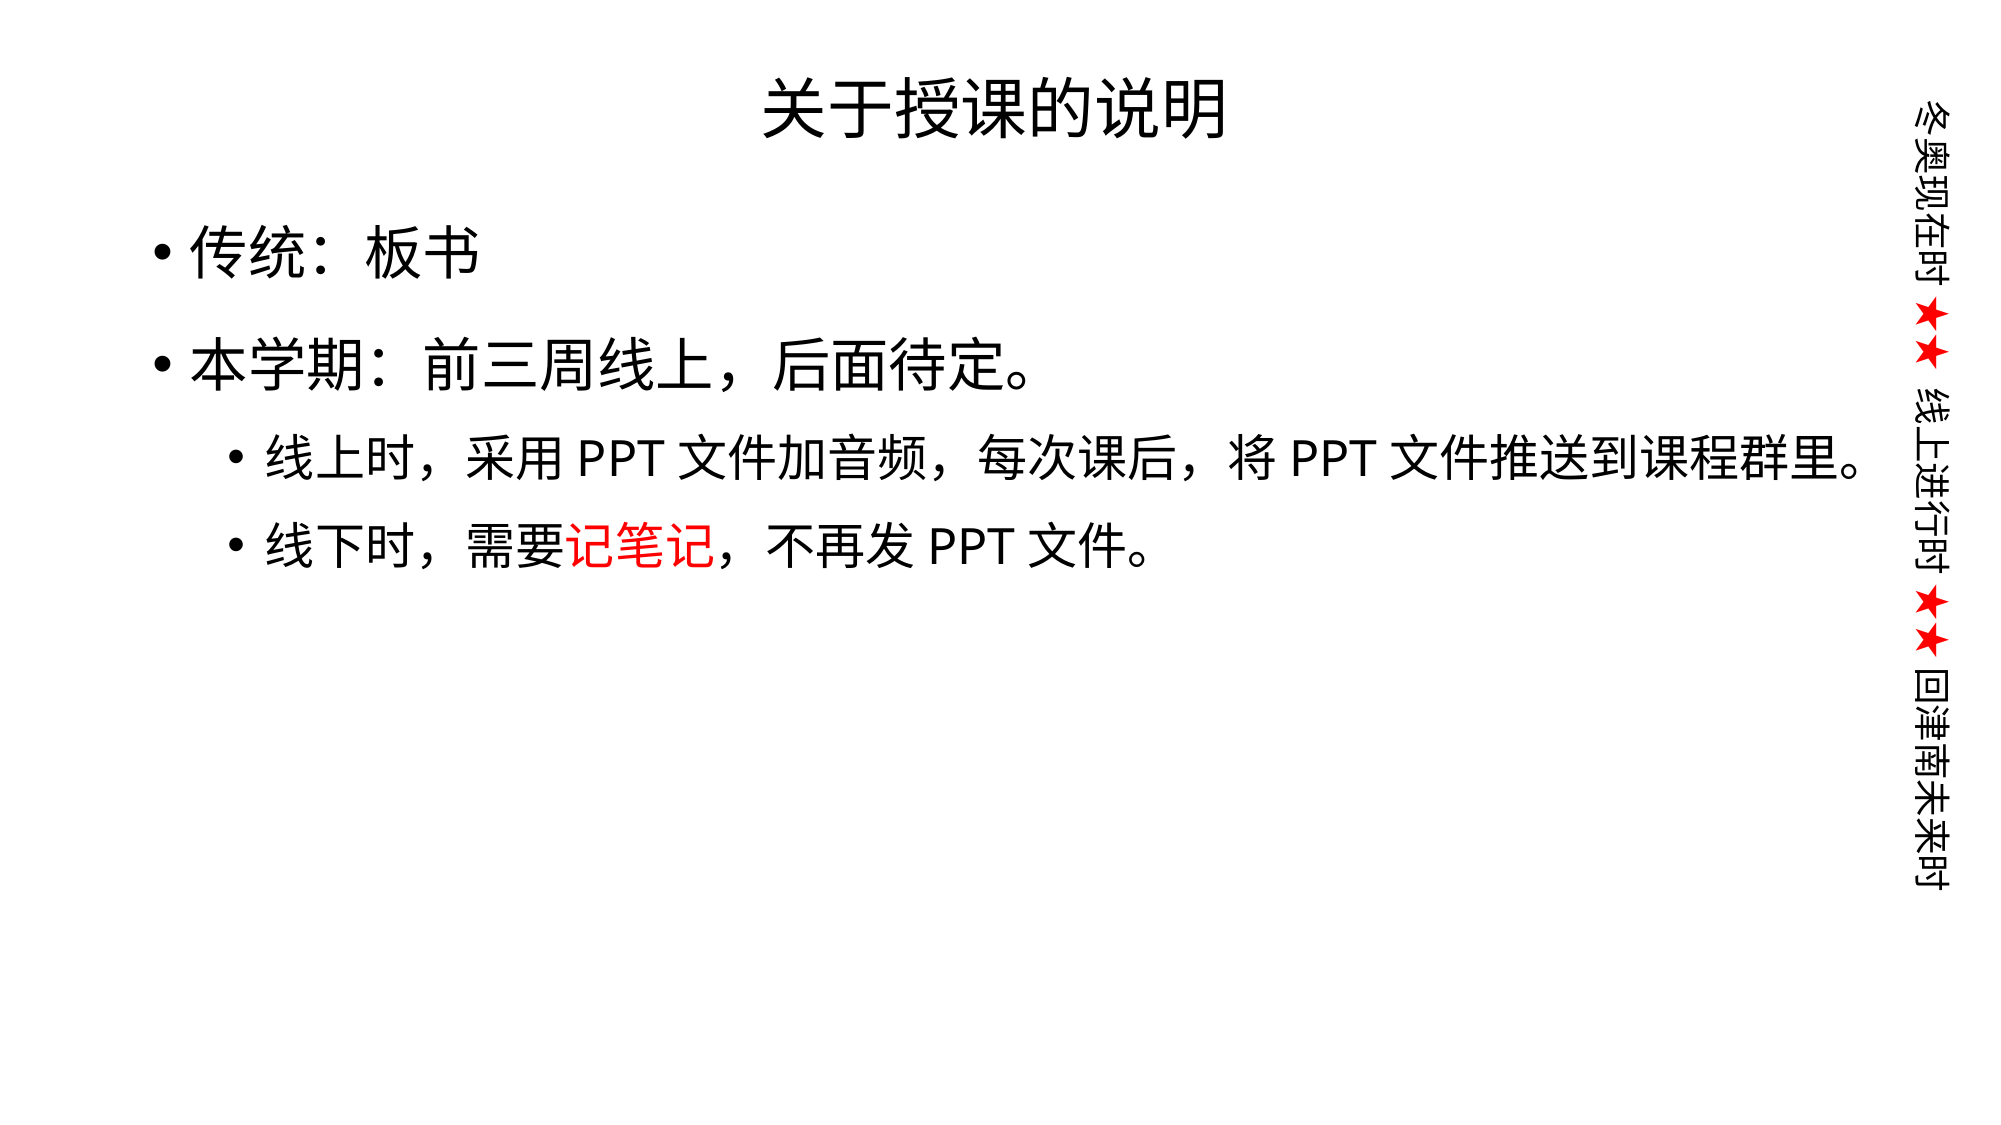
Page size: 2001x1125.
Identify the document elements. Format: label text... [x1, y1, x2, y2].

title 关于授课的说明 [131, 59, 1857, 165]
list 传统：板书 本学期：前三周线上，后面待定。 线上时，采用PPT文件加音频，每次课后，将PPT文件推送到课程群里。 线下时，需要记笔记，不再发PPT文件。 [137, 187, 1863, 1014]
